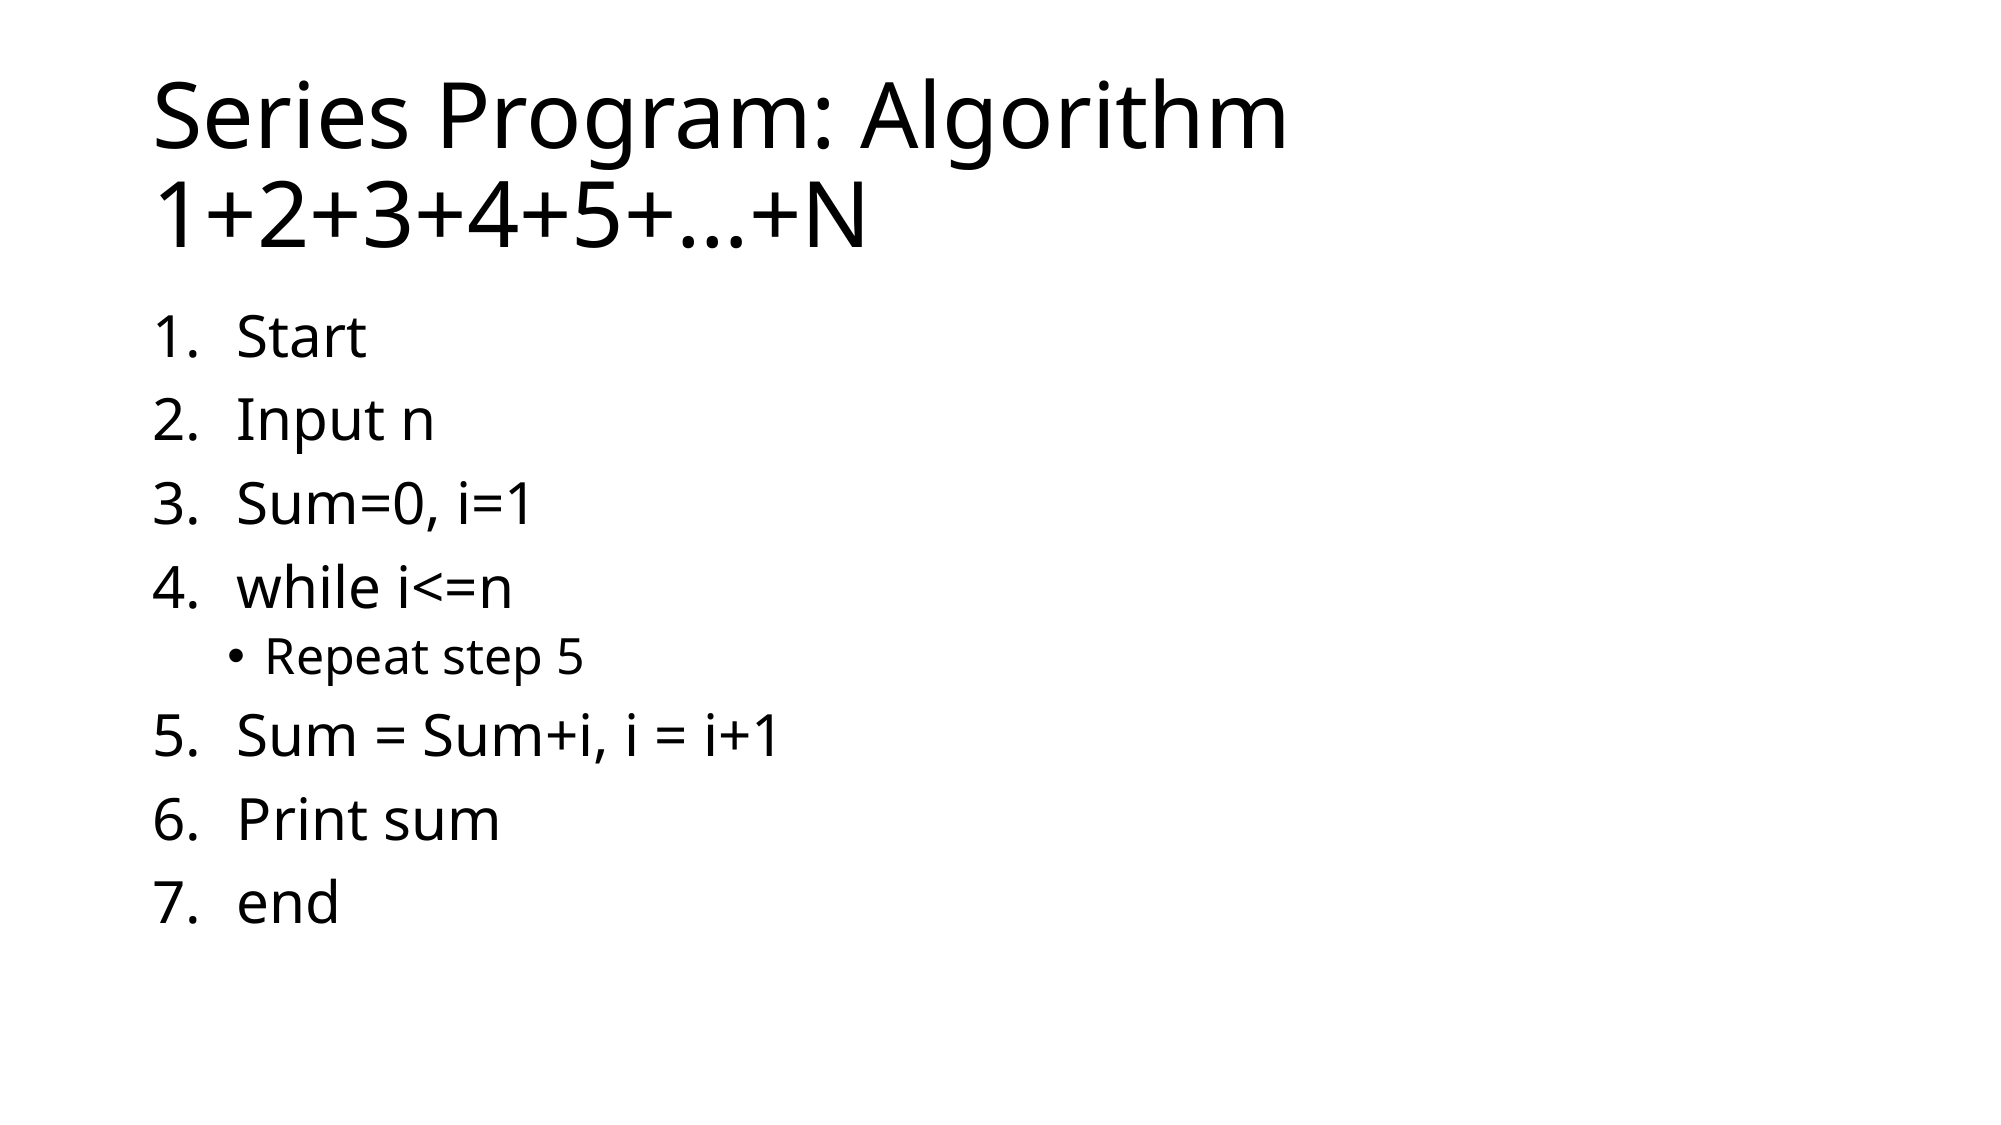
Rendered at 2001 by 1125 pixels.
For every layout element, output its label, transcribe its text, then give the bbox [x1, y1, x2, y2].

title Series Program: Algorithm 1+2+3+4+5+…+N [137, 59, 1863, 278]
list Start Input n Sum=0, i=1 while i<=n Repeat step 5 Sum = Sum+i, i = i+1 Print sum end [137, 299, 1863, 1014]
